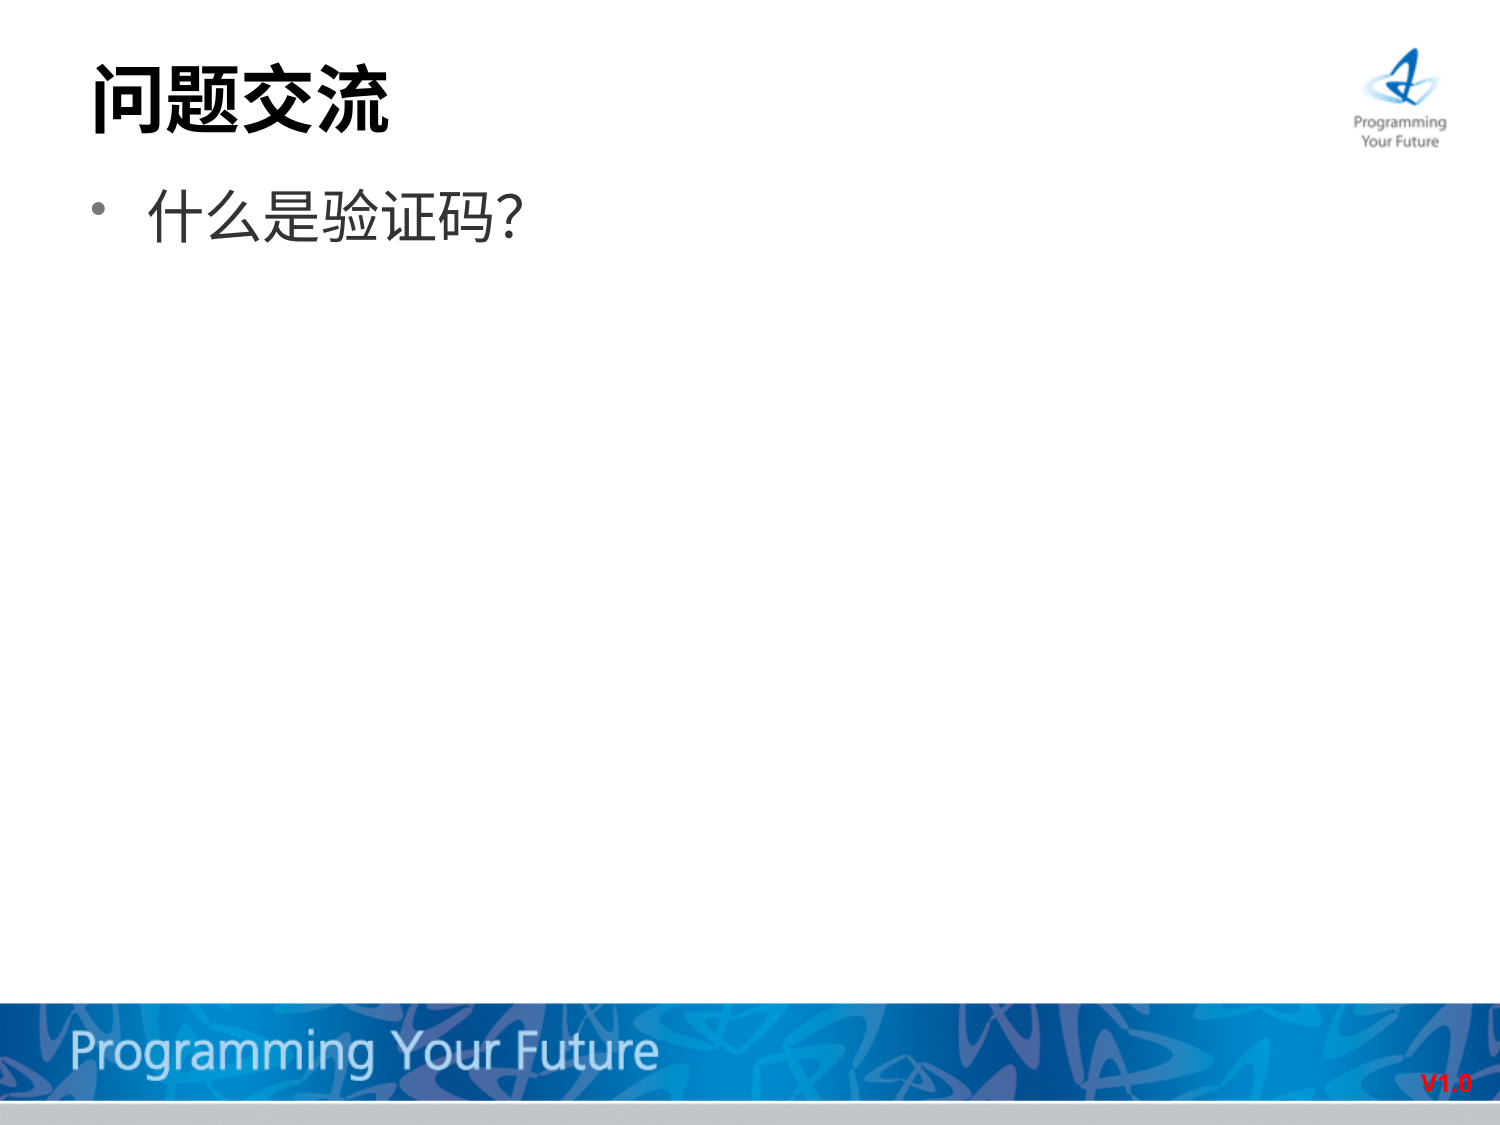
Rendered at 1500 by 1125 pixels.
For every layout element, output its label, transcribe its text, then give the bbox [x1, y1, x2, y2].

picture [0, 997, 1500, 1125]
picture [1340, 42, 1461, 157]
title 问题交流 [74, 44, 1271, 162]
list 什么是验证码？ [74, 172, 1412, 988]
